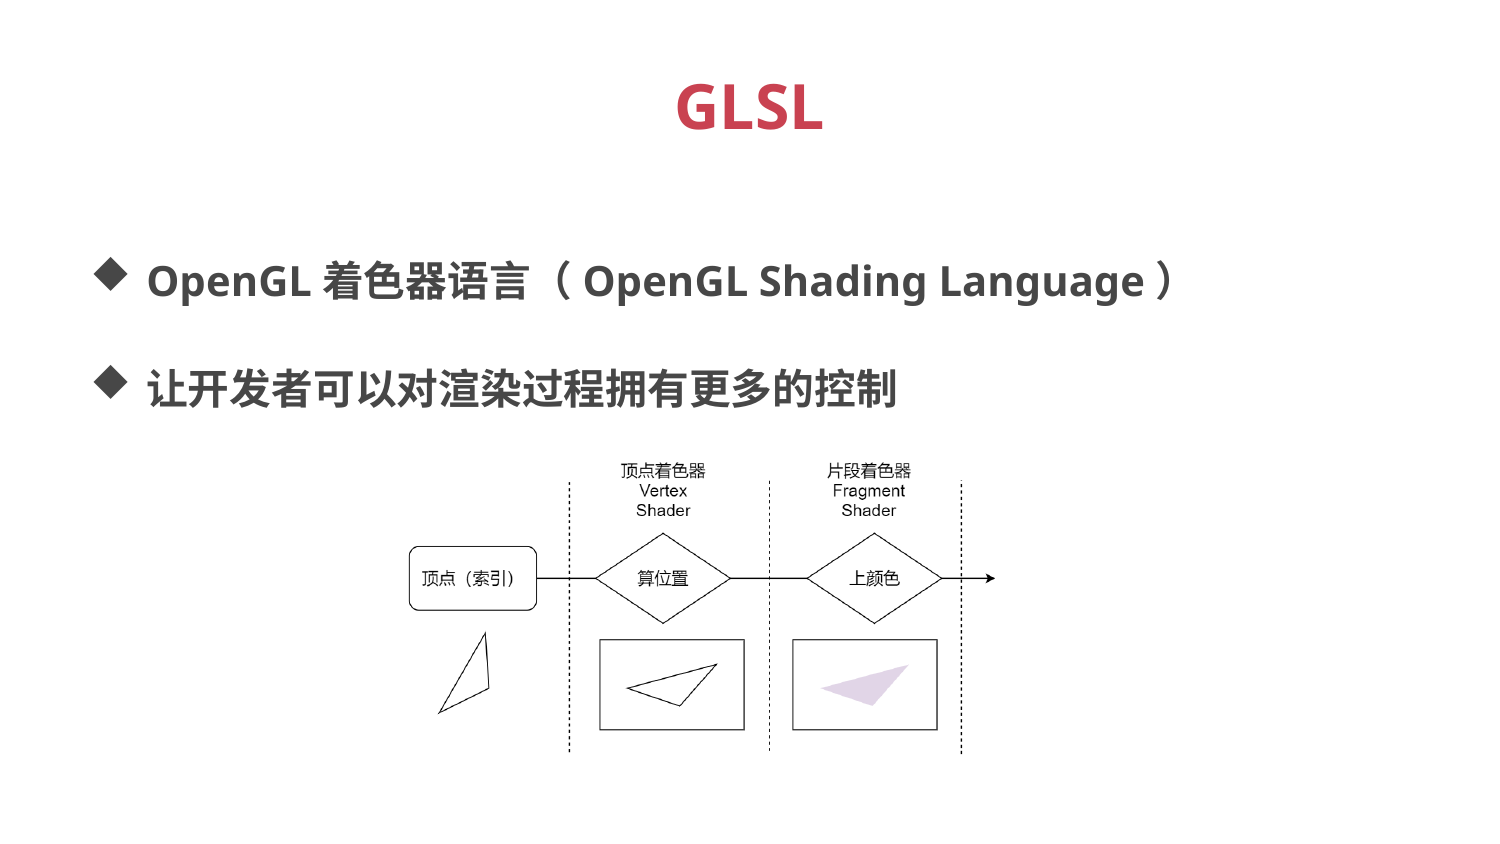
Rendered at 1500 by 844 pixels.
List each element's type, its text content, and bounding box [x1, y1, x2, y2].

picture [383, 423, 1058, 810]
list OpenGL着色器语言（OpenGL Shading Language） 让开发者可以对渲染过程拥有更多的控制 [74, 196, 1426, 754]
title GLSL [74, 33, 1426, 175]
